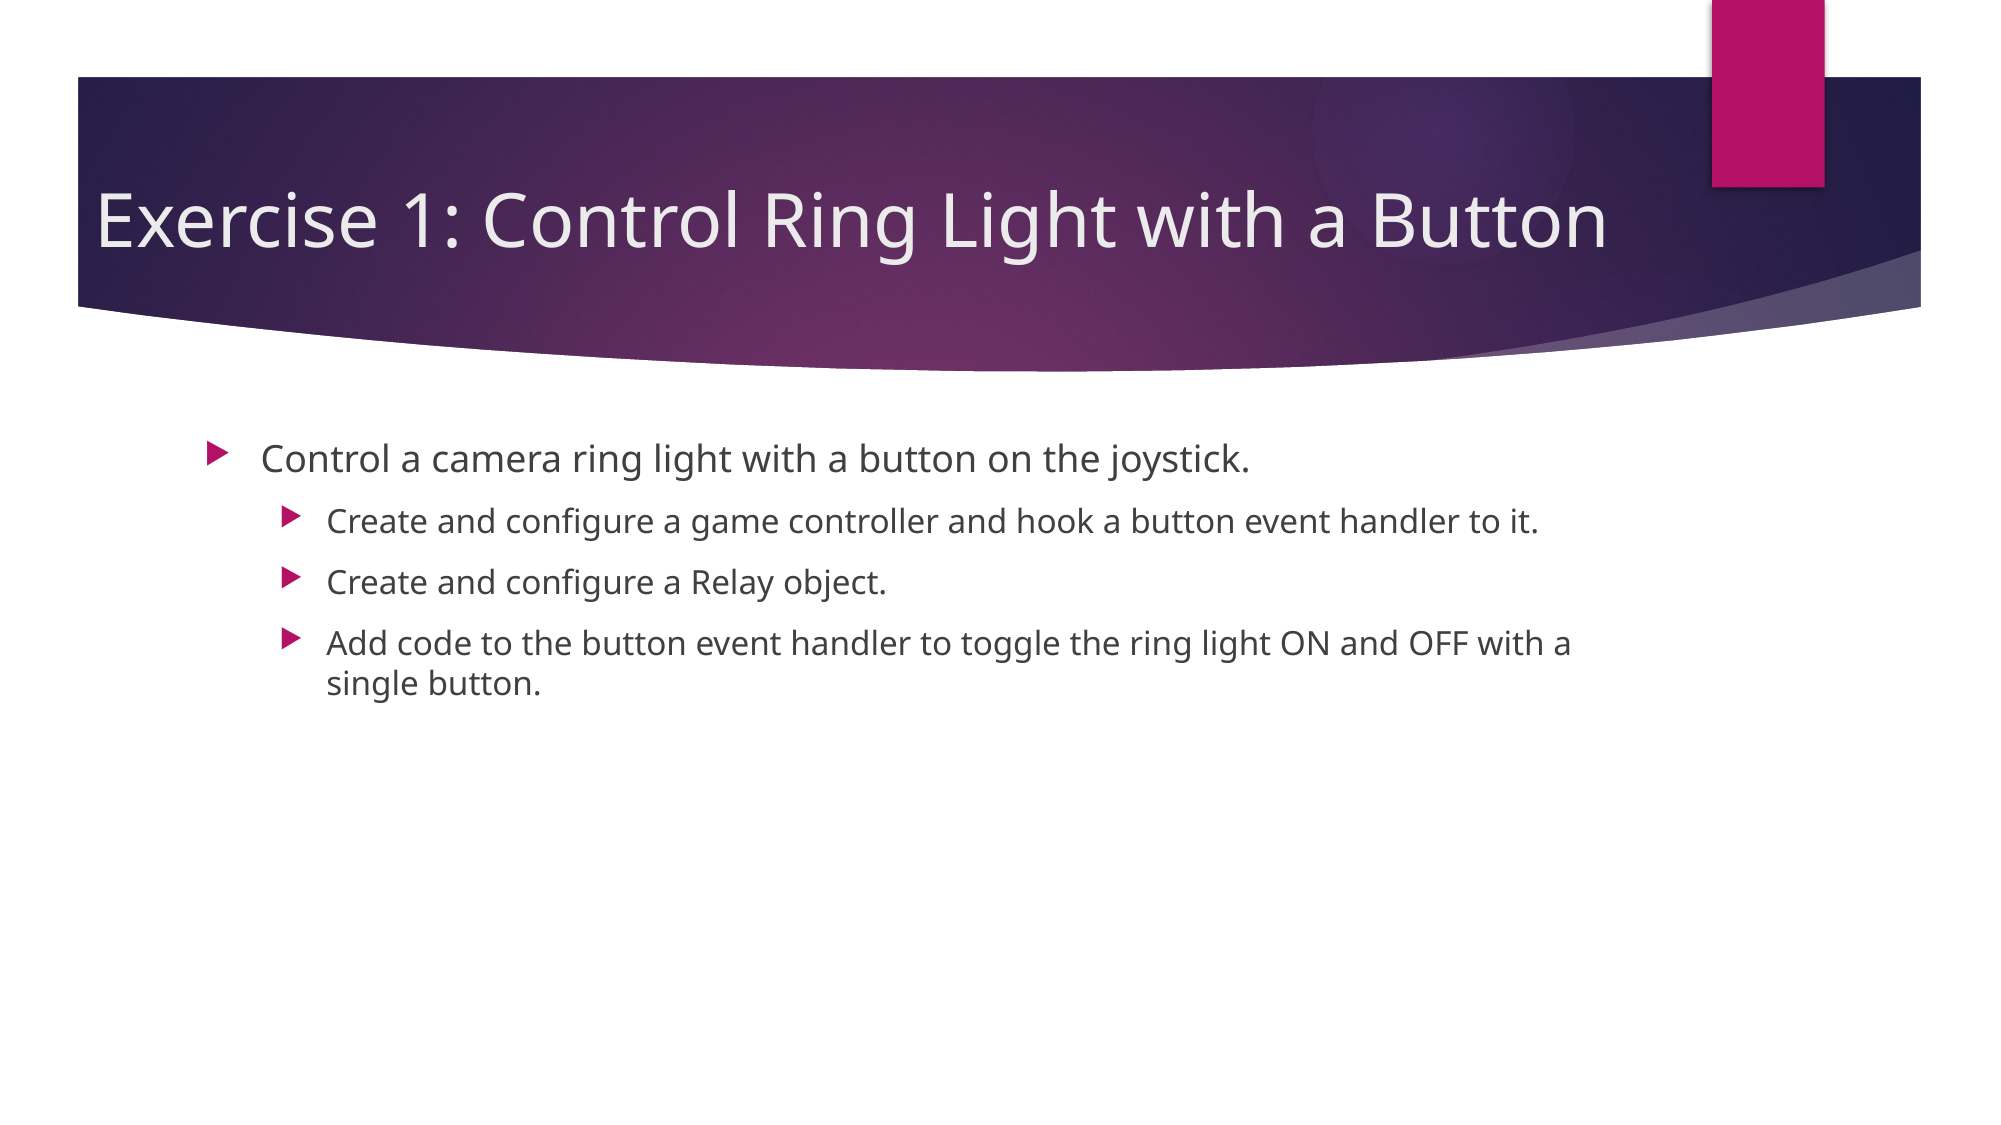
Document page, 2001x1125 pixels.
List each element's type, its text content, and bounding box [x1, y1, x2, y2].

list Control a camera ring light with a button on the joystick. Create and configure a game controller and hook a button event handler to it. Create and configure a Relay object. Add code to the button event handler to toggle the ring light ON and OFF with a single button. [189, 427, 1638, 988]
title Exercise 1: Control Ring Light with a Button [79, 159, 1891, 276]
